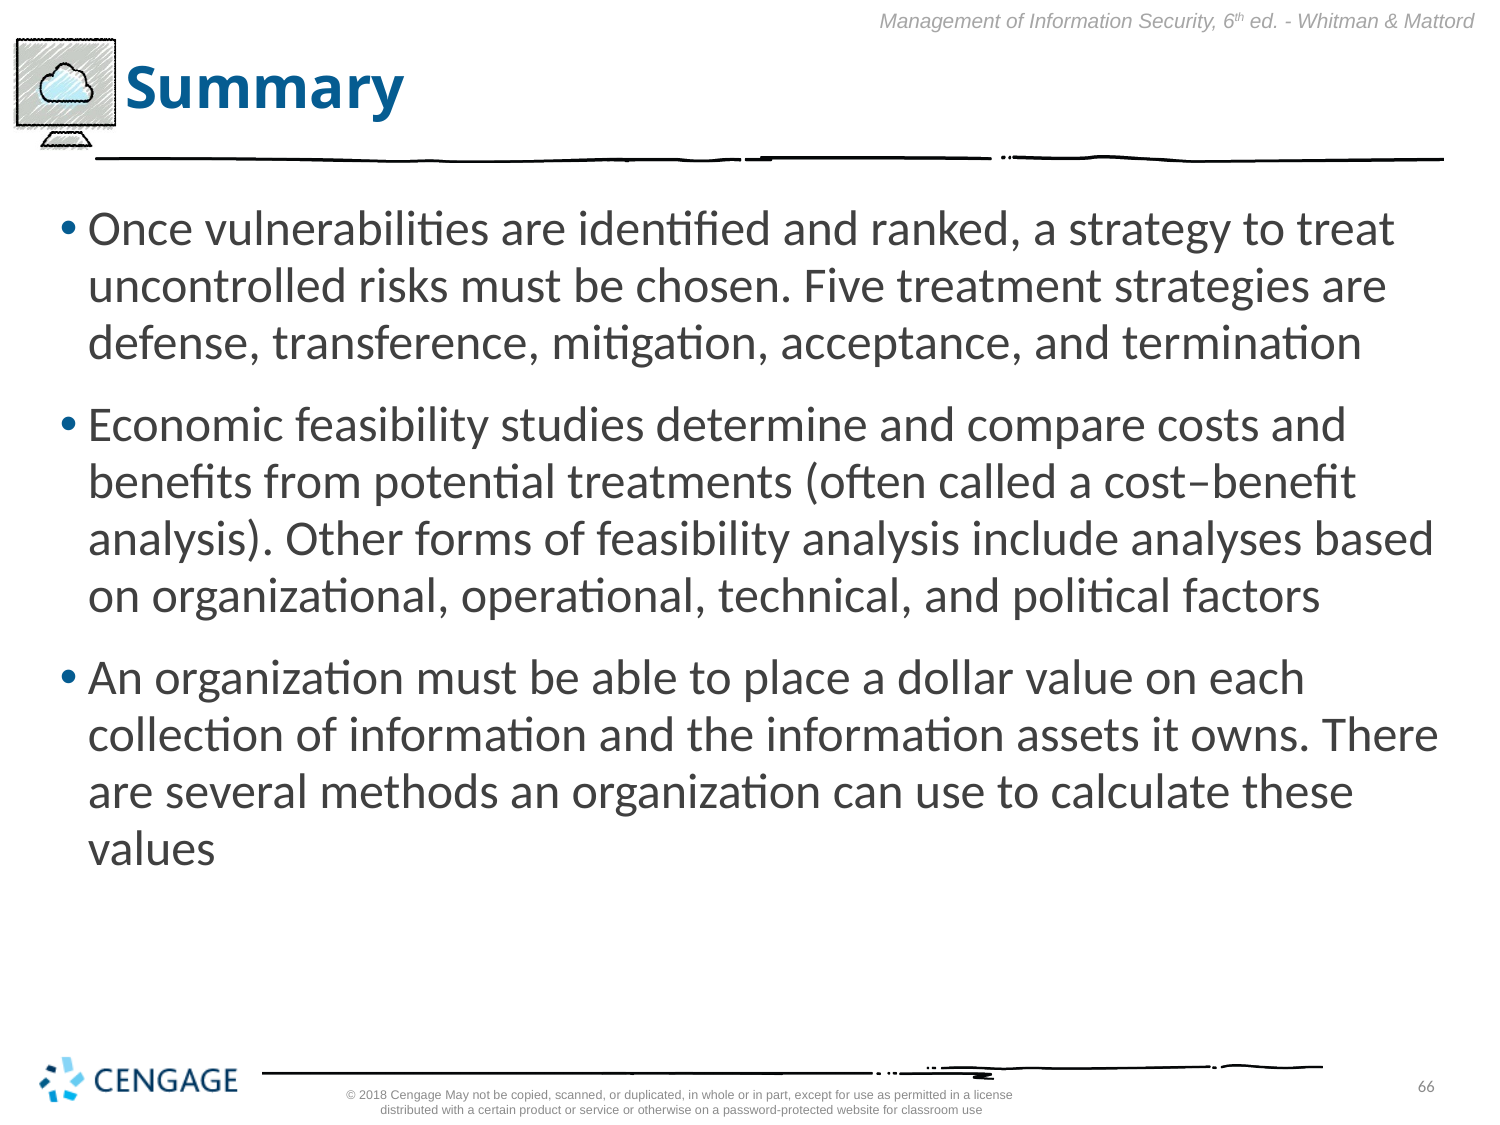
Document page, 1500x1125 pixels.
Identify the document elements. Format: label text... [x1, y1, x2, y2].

picture [19, 1043, 250, 1115]
list Once vulnerabilities are identified and ranked, a strategy to treat uncontrolled risks must be chosen. Five treatment strategies are defense, transference, mitigation, acceptance, and termination Economic feasibility studies determine and compare costs and benefits from potential treatments (often called a cost–benefit analysis). Other forms of feasibility analysis include analyses based on organizational, operational, technical, and political factors An organization must be able to place a dollar value on each collection of information and the information assets it owns. There are several methods an organization can use to calculate these values [59, 200, 1441, 884]
picture [262, 1064, 1323, 1080]
title Summary [125, 60, 1442, 121]
picture [95, 155, 1444, 163]
picture [13, 36, 117, 151]
